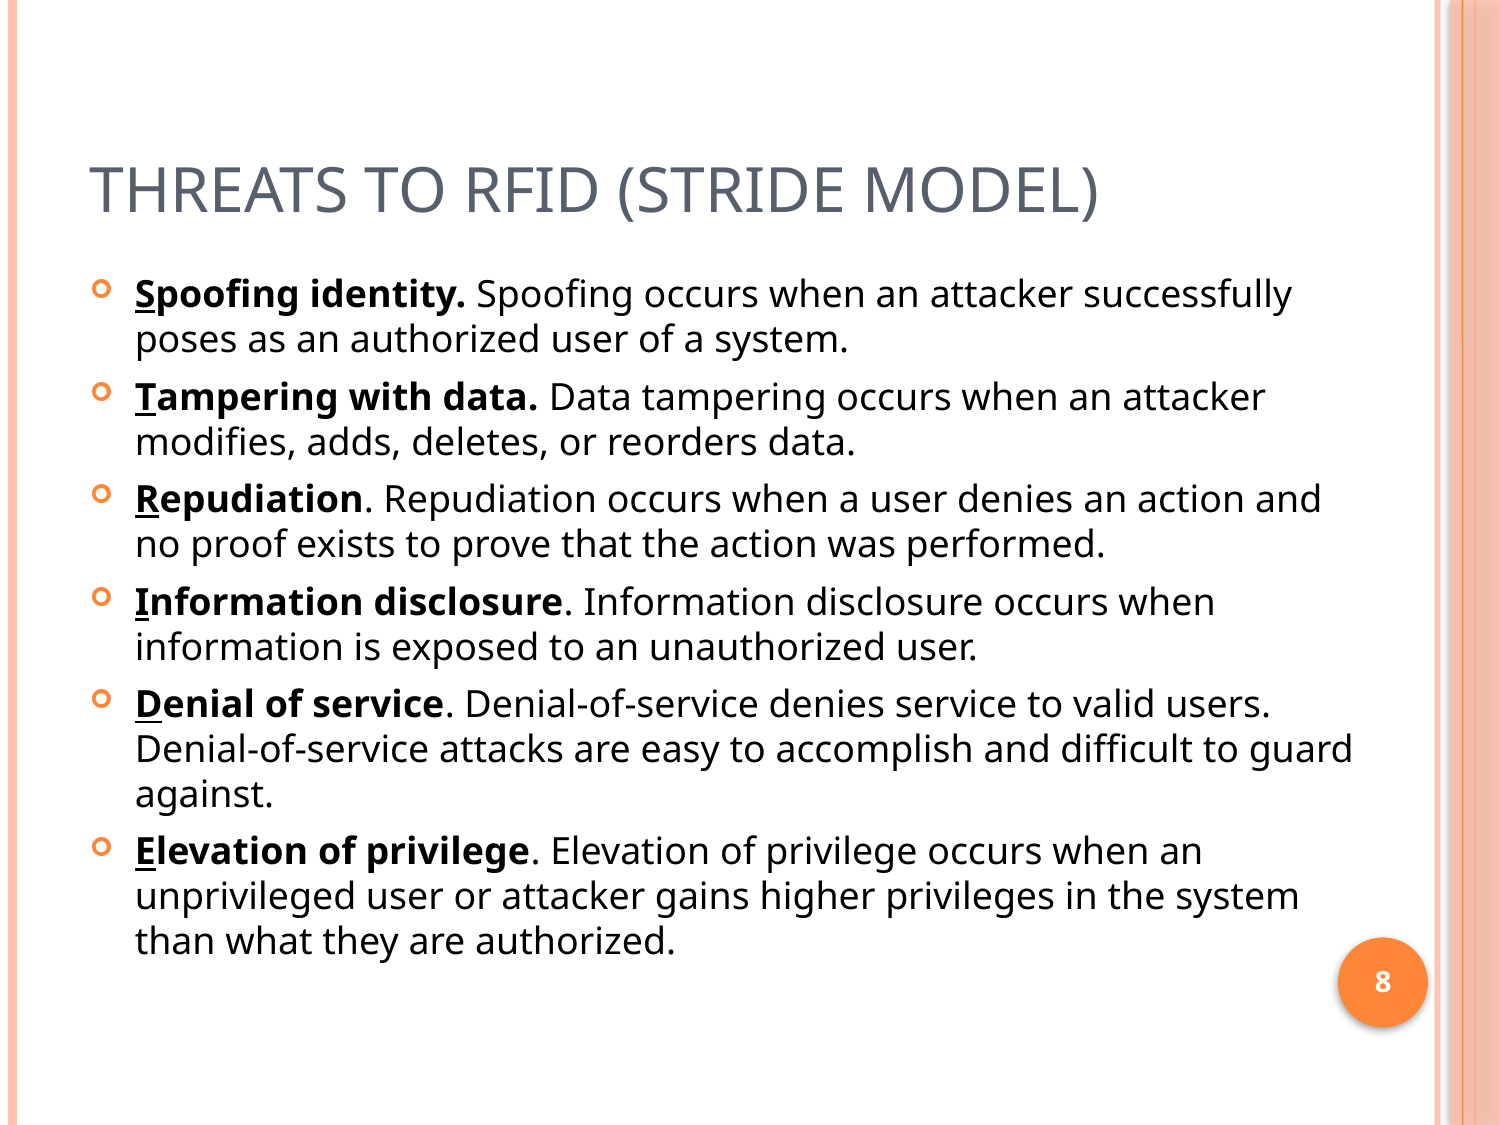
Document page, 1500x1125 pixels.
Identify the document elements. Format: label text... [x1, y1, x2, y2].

list Spoofing identity. Spoofing occurs when an attacker successfully poses as an authorized user of a system. Tampering with data. Data tampering occurs when an attacker modifies, adds, deletes, or reorders data. Repudiation. Repudiation occurs when a user denies an action and no proof exists to prove that the action was performed. Information disclosure. Information disclosure occurs when information is exposed to an unauthorized user. Denial of service. Denial-of-service denies service to valid users. Denial-of-service attacks are easy to accomplish and difficult to guard against. Elevation of privilege. Elevation of privilege occurs when an unprivileged user or attacker gains higher privileges in the system than what they are authorized. [75, 262, 1376, 1062]
title Threats to RFID (STRIDE Model) [75, 45, 1300, 233]
slide_number 8 [1333, 940, 1434, 1027]
